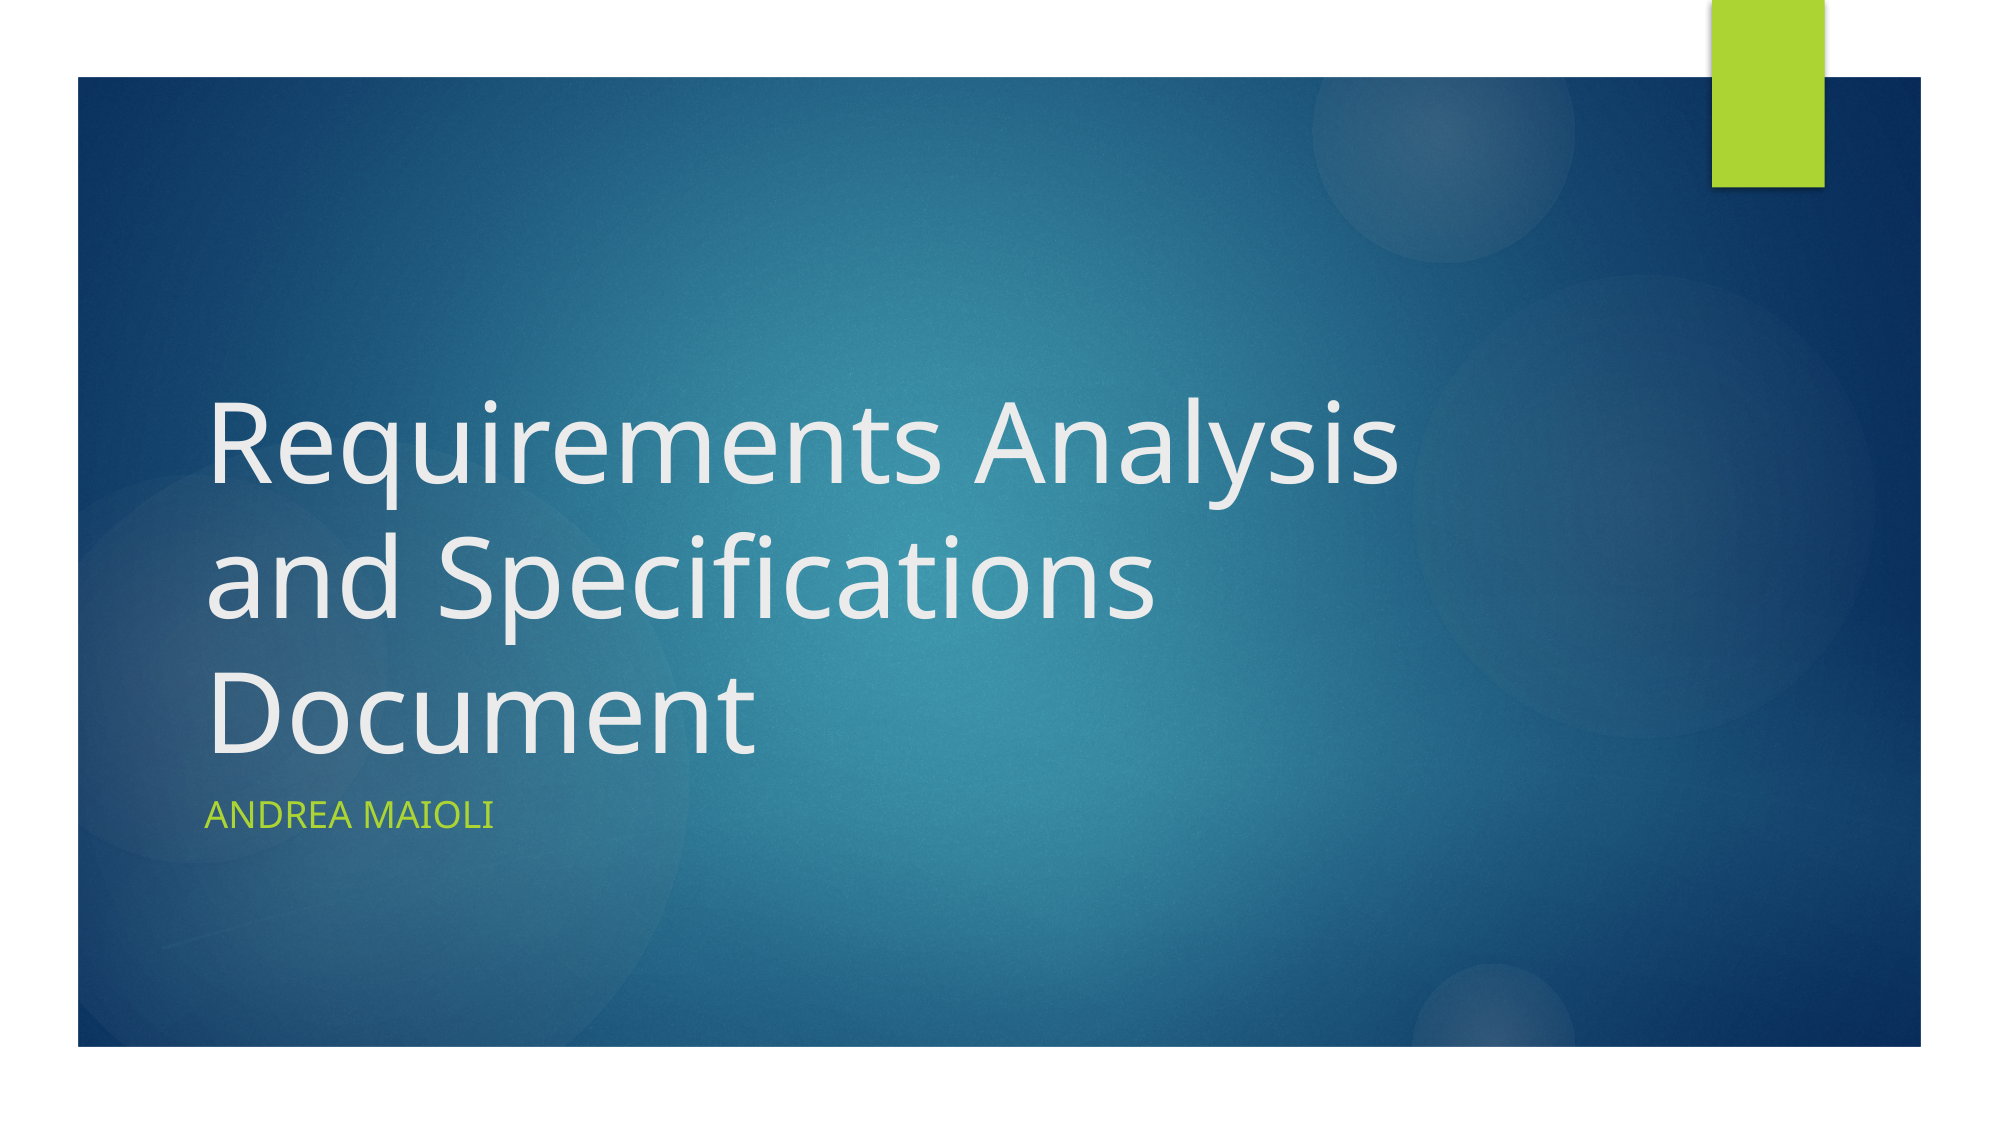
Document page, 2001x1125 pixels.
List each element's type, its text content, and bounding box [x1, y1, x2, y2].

subtitle Andrea maioli [189, 783, 1638, 925]
title Requirements Analysis and Specifications Document [189, 344, 1638, 783]
